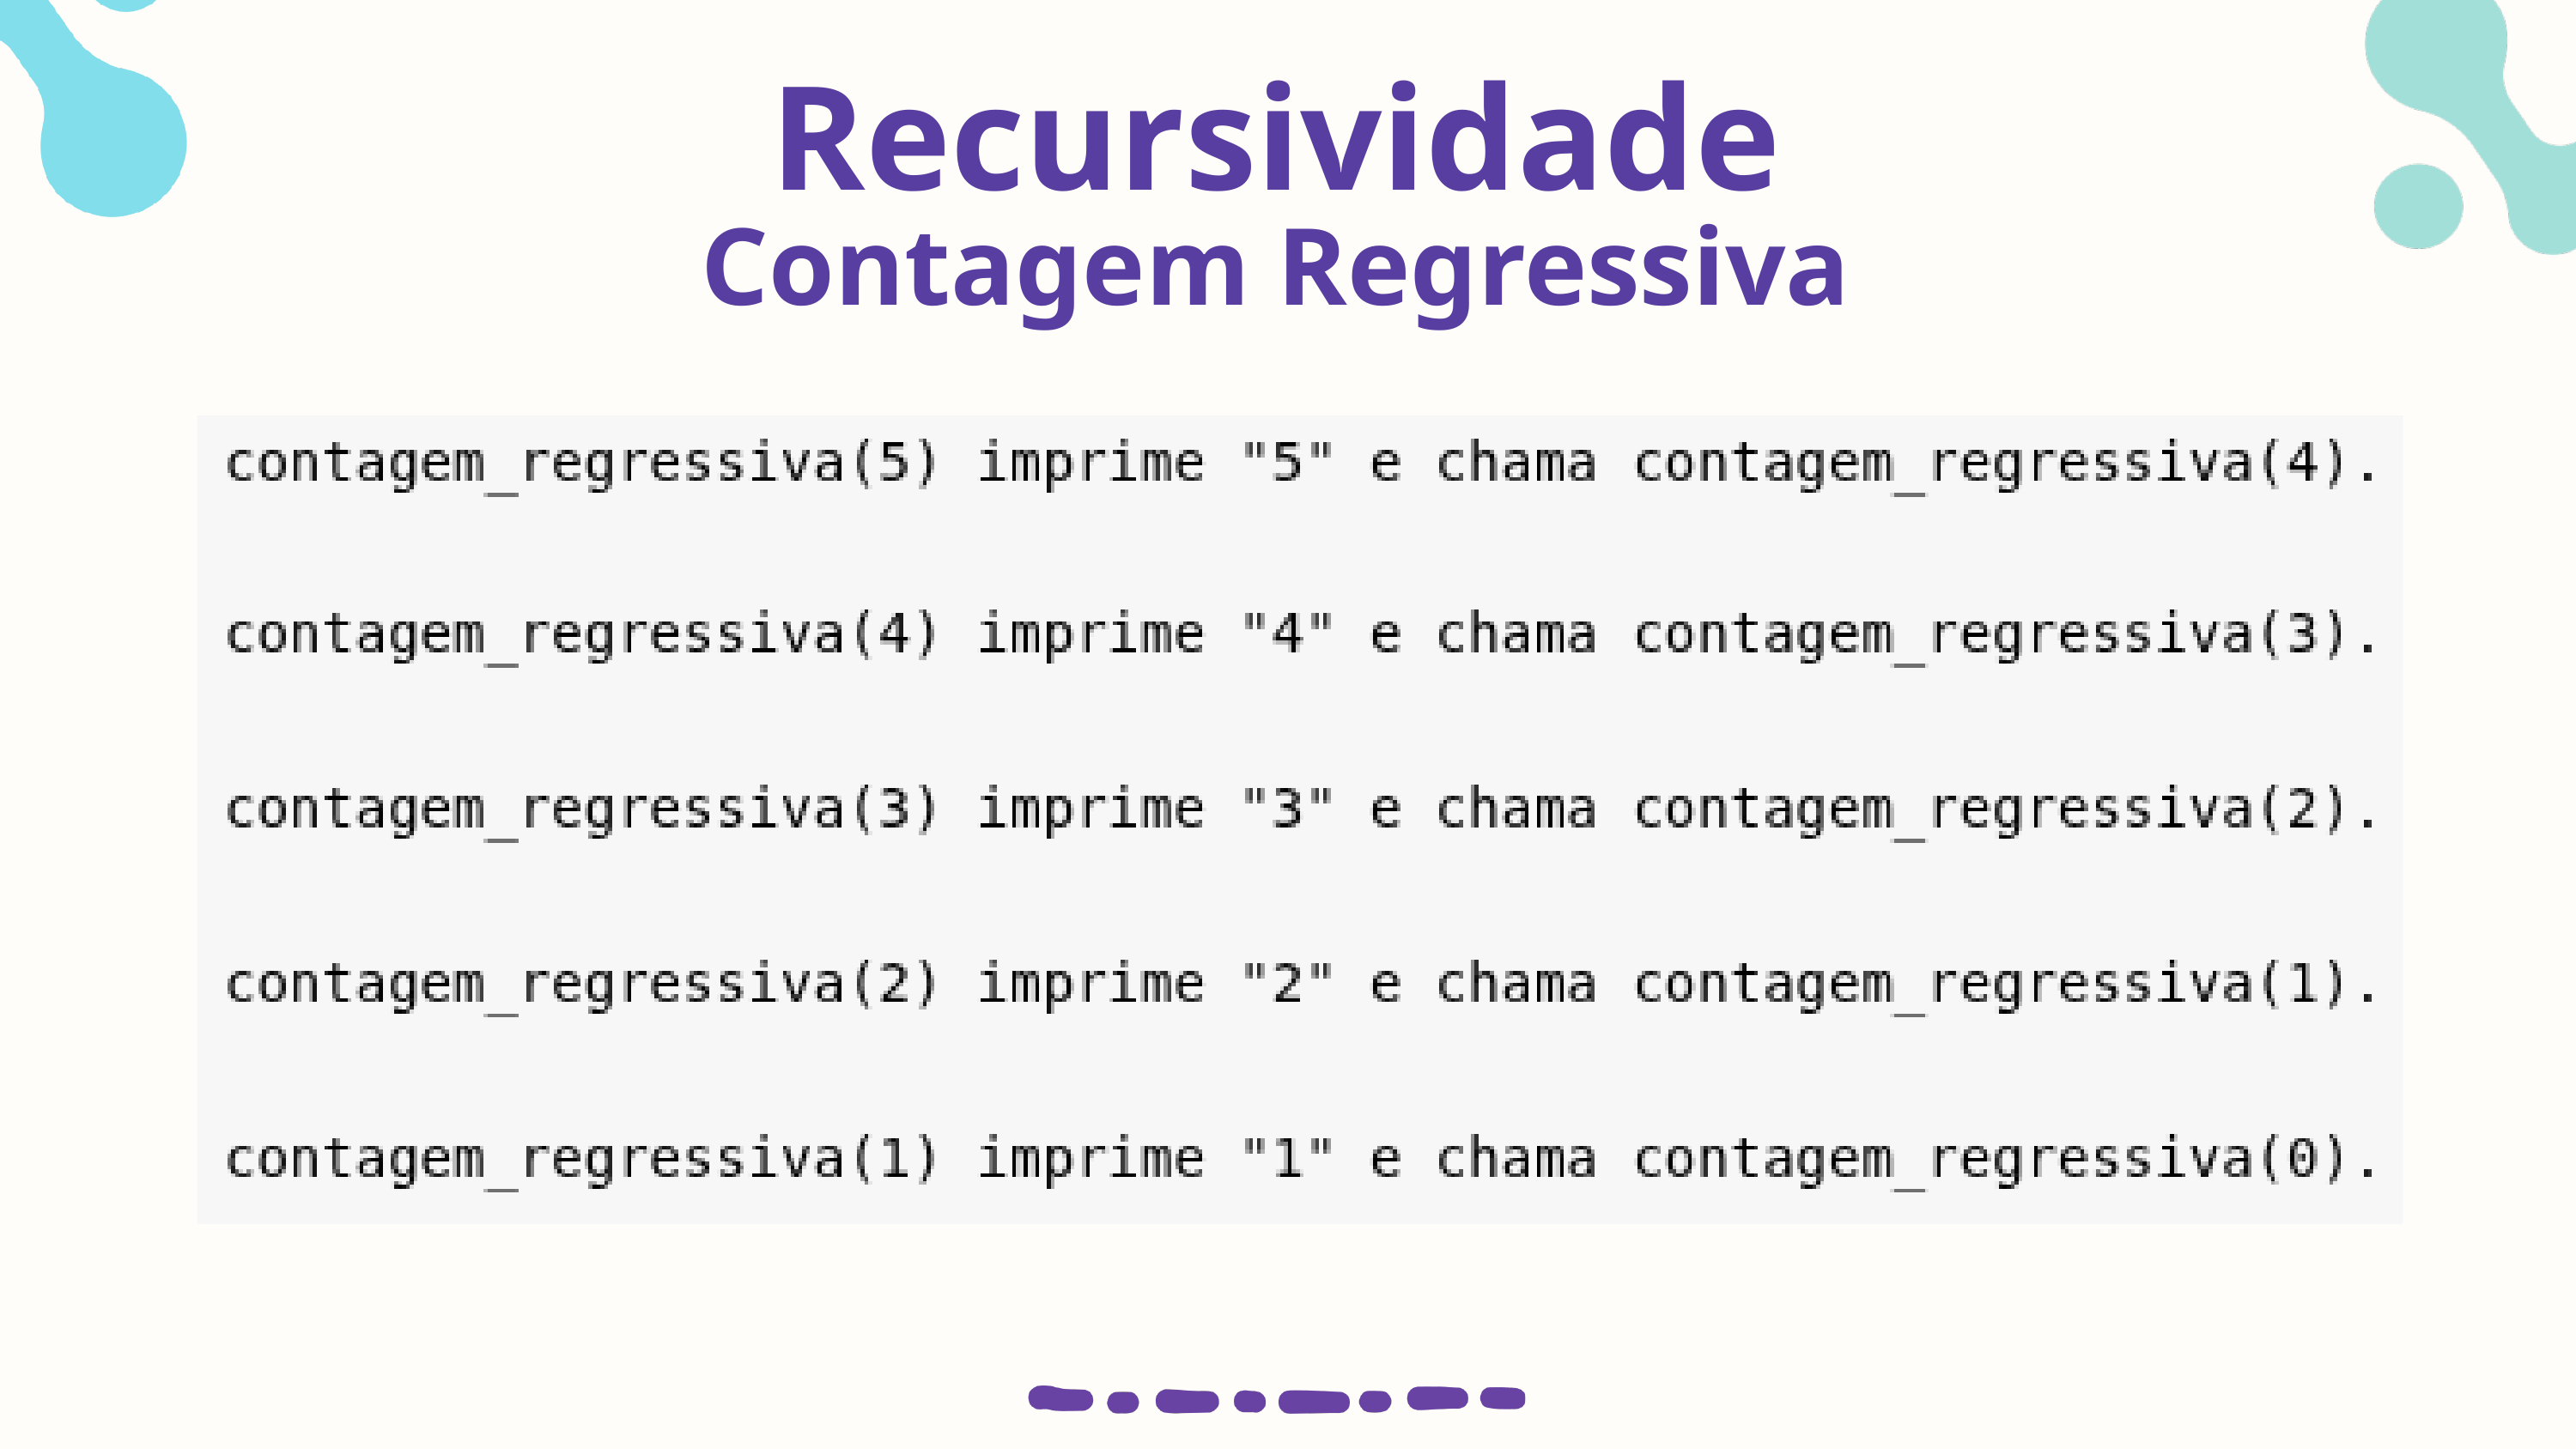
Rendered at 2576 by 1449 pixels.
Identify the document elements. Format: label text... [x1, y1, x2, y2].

text_box Recursividade Contagem Regressiva [665, 73, 1886, 327]
text_box [2354, 0, 2576, 255]
text_box [0, 0, 197, 276]
text_box [1026, 1385, 1526, 1414]
text_box [197, 415, 2403, 1224]
